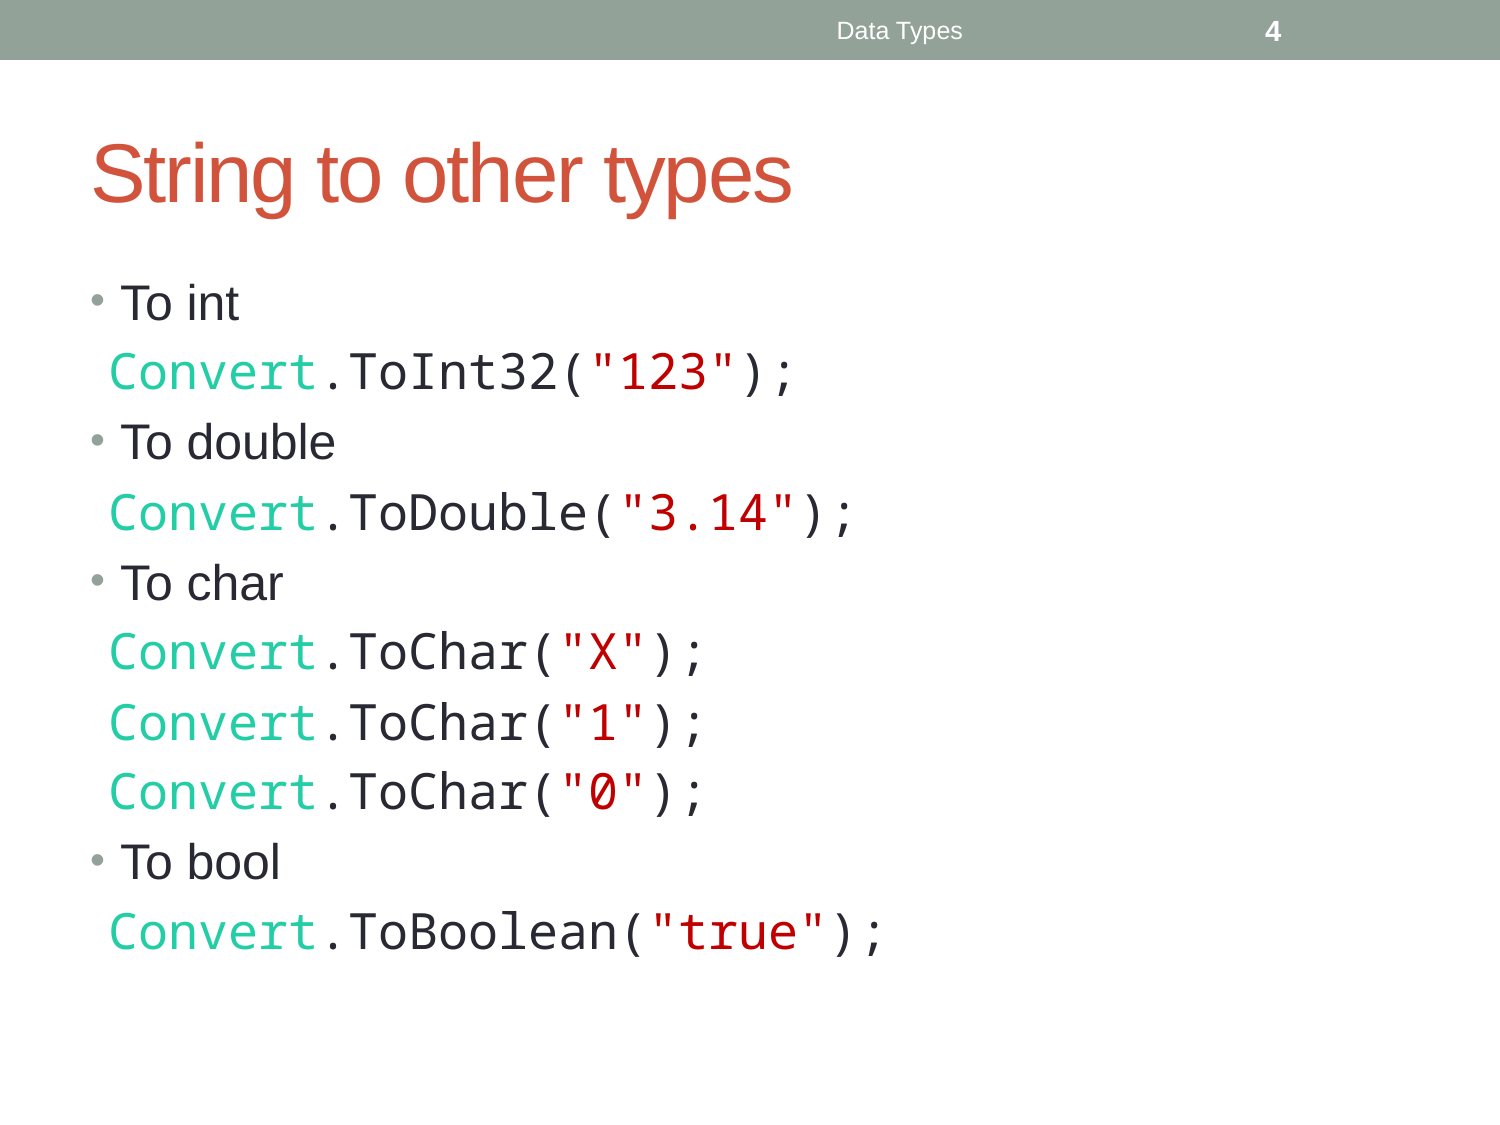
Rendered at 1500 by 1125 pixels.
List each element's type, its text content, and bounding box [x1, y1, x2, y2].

footer Data Types [562, 3, 1238, 57]
title String to other types [75, 87, 1425, 250]
list To int Convert.ToInt32("123"); To double Convert.ToDouble("3.14"); To char Convert.ToChar("X"); Convert.ToChar("1"); Convert.ToChar("0"); To bool Convert.ToBoolean("true"); [75, 262, 1425, 1063]
slide_number 4 [1250, 3, 1425, 57]
